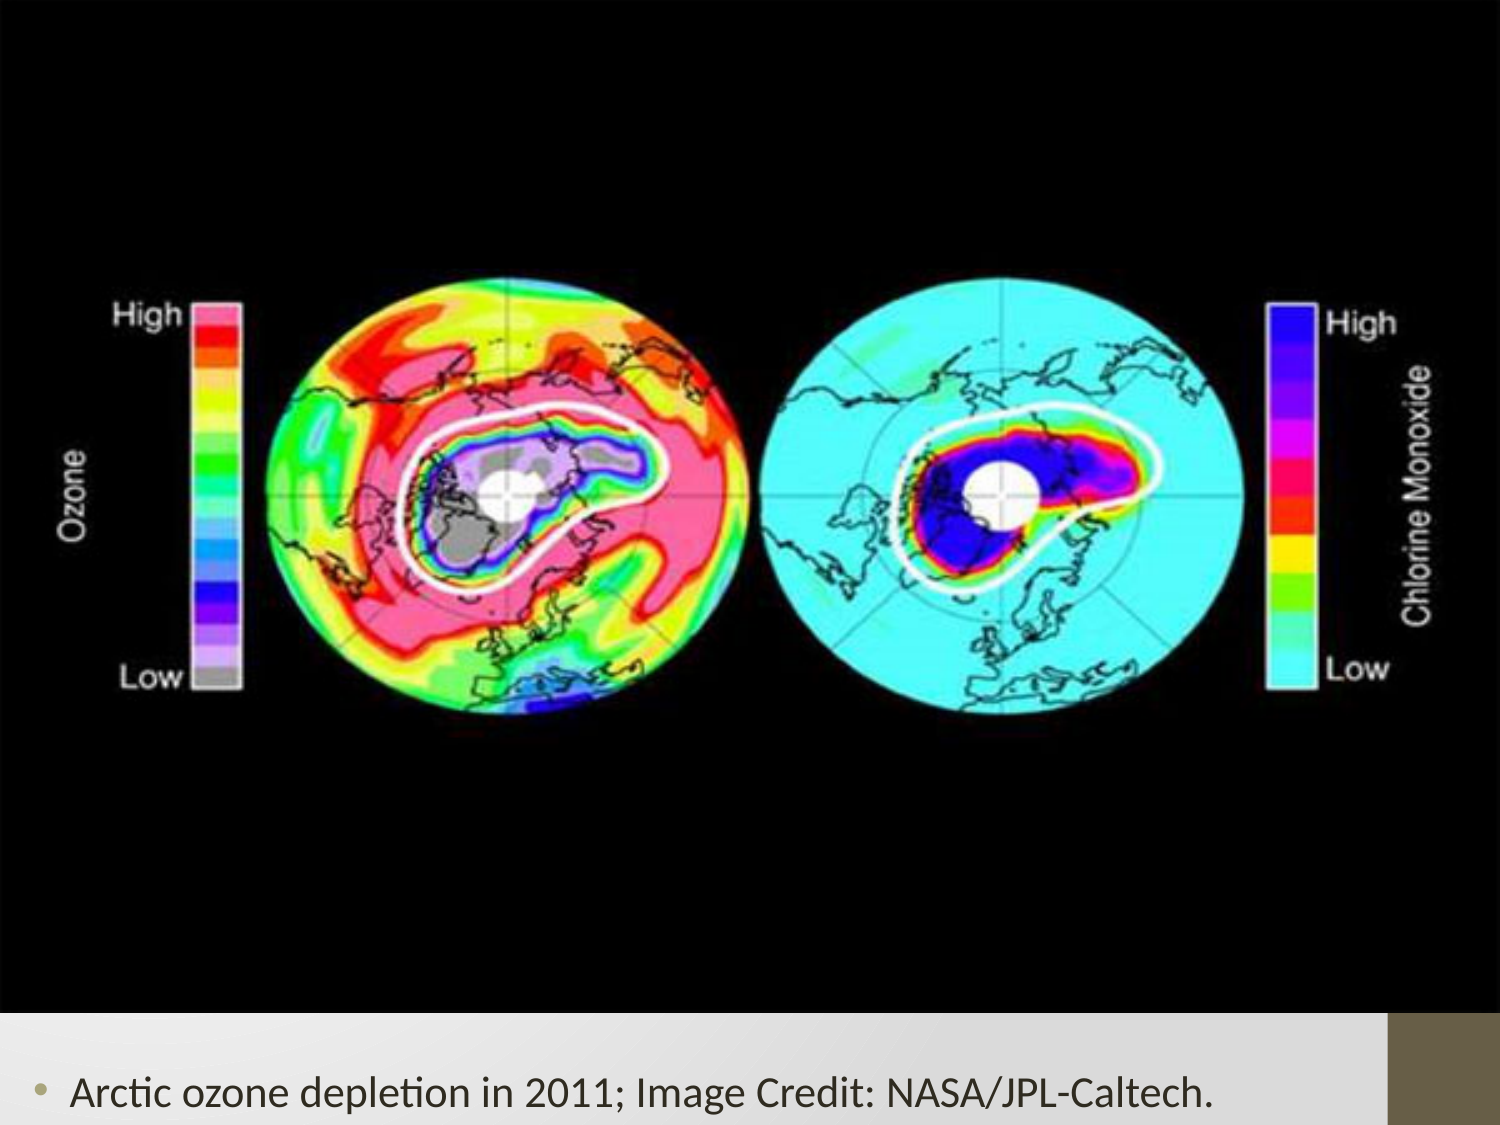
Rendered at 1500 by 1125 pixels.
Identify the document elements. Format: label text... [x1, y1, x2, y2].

picture [0, 0, 1500, 1013]
list Arctic ozone depletion in 2011; Image Credit: NASA/JPL-Caltech. [0, 1016, 1500, 1125]
